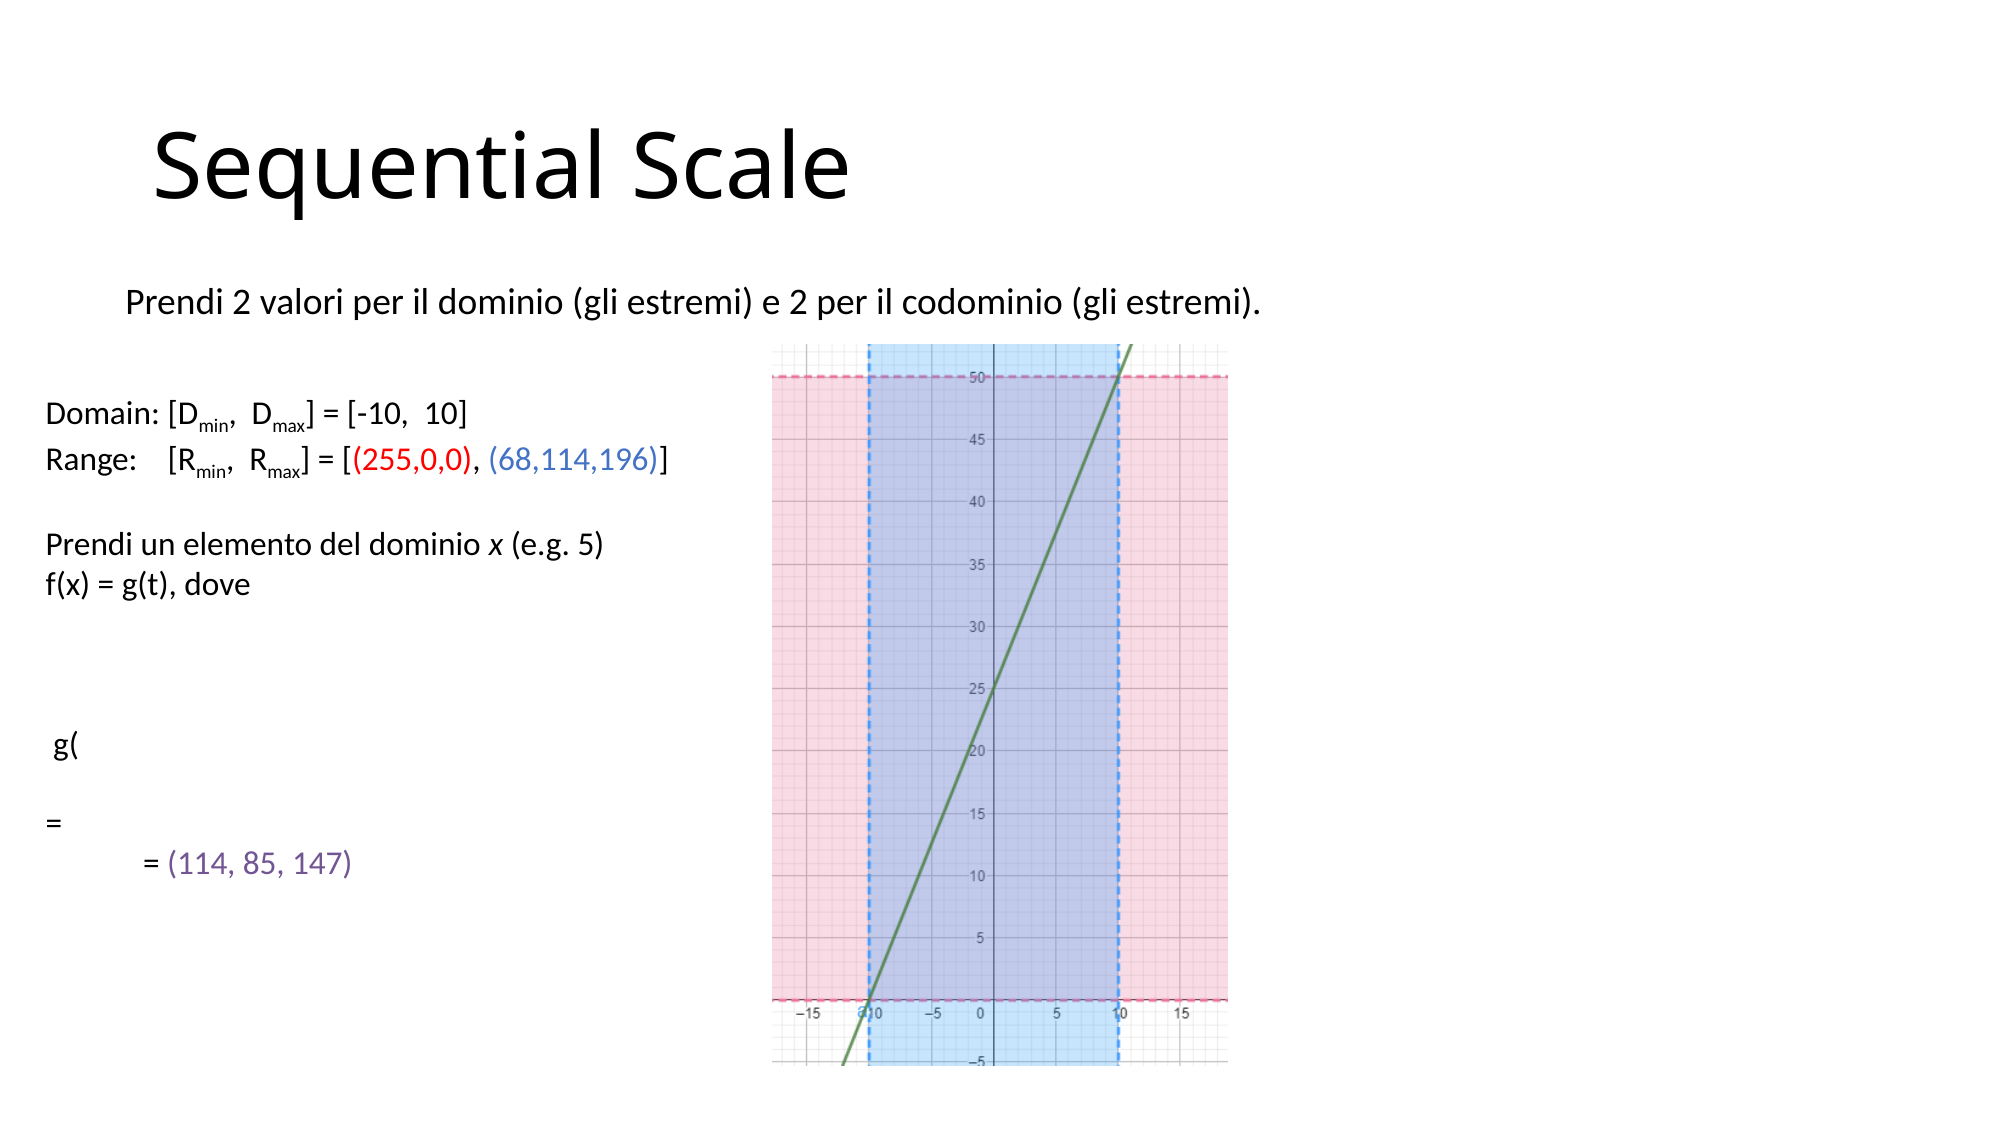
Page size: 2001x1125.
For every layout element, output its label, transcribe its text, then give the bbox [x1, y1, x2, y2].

picture [772, 344, 1228, 1066]
title Sequential Scale [137, 59, 1863, 278]
text_box Prendi 2 valori per il dominio (gli estremi) e 2 per il codominio (gli estremi). [110, 270, 1321, 330]
